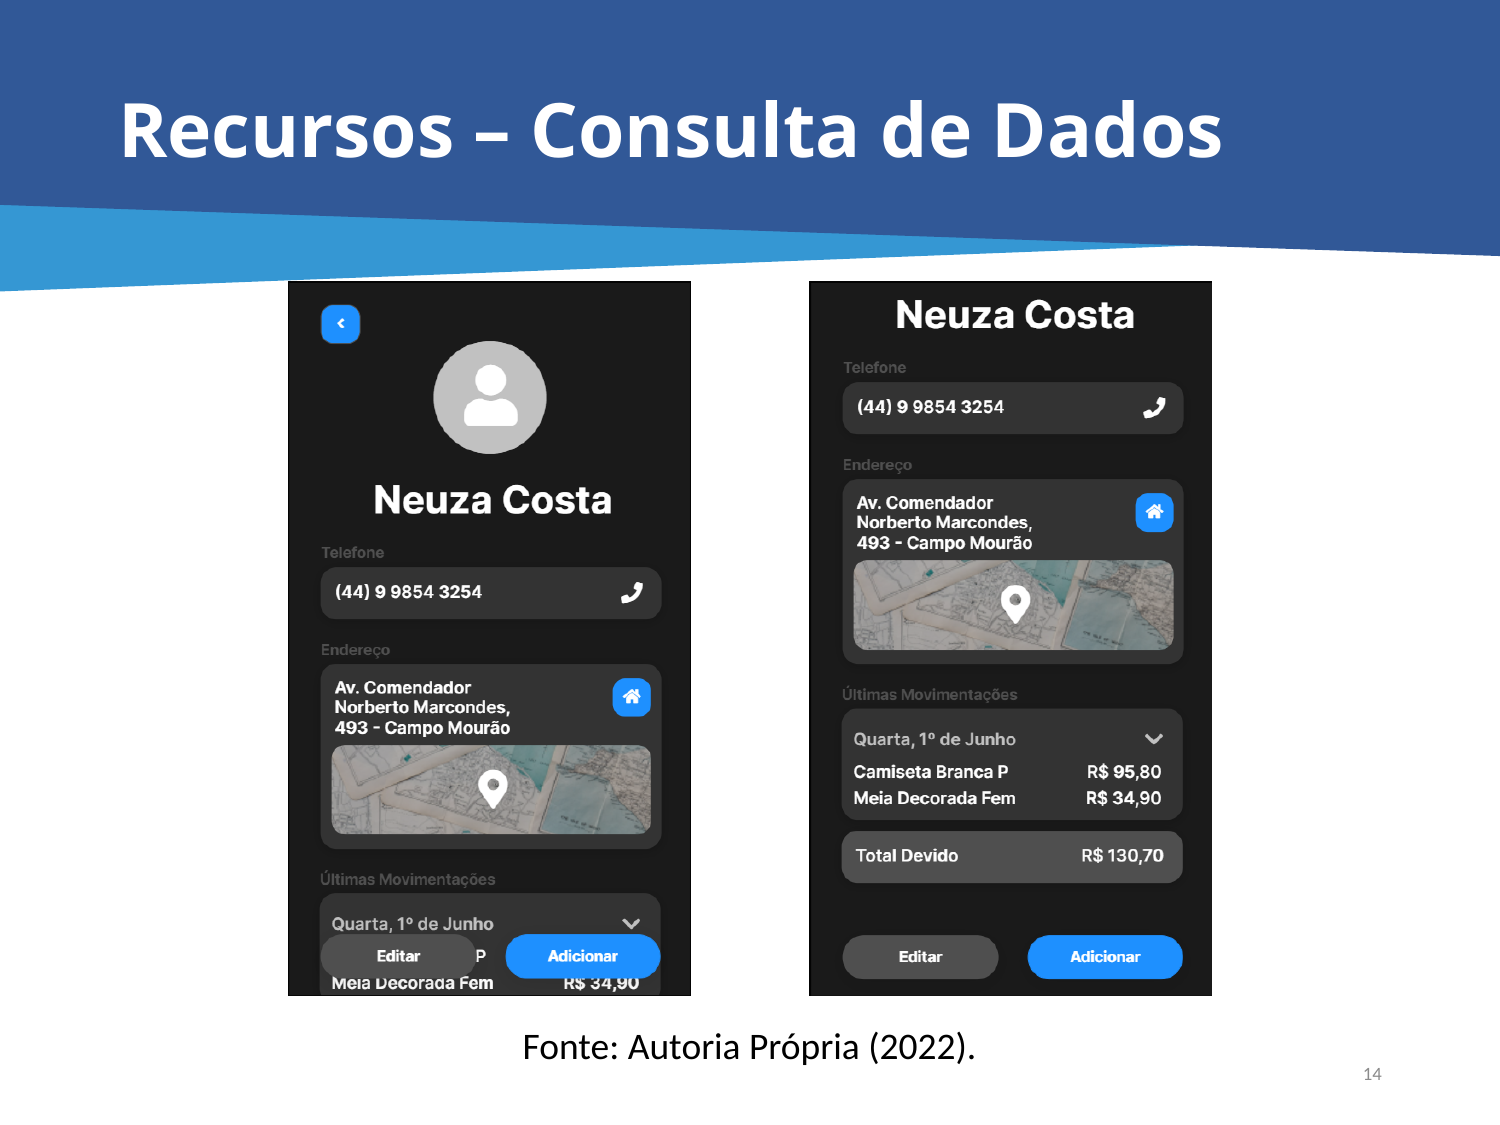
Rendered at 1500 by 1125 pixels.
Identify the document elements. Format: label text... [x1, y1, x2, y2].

text_box [0, 206, 1183, 293]
text_box [0, 0, 1500, 258]
title Recursos – Consulta de Dados [103, 59, 1397, 207]
text_box Fonte: Autoria Própria (2022). [507, 1014, 992, 1075]
slide_number 14 [1059, 1042, 1397, 1103]
picture [288, 281, 691, 996]
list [809, 282, 1212, 996]
